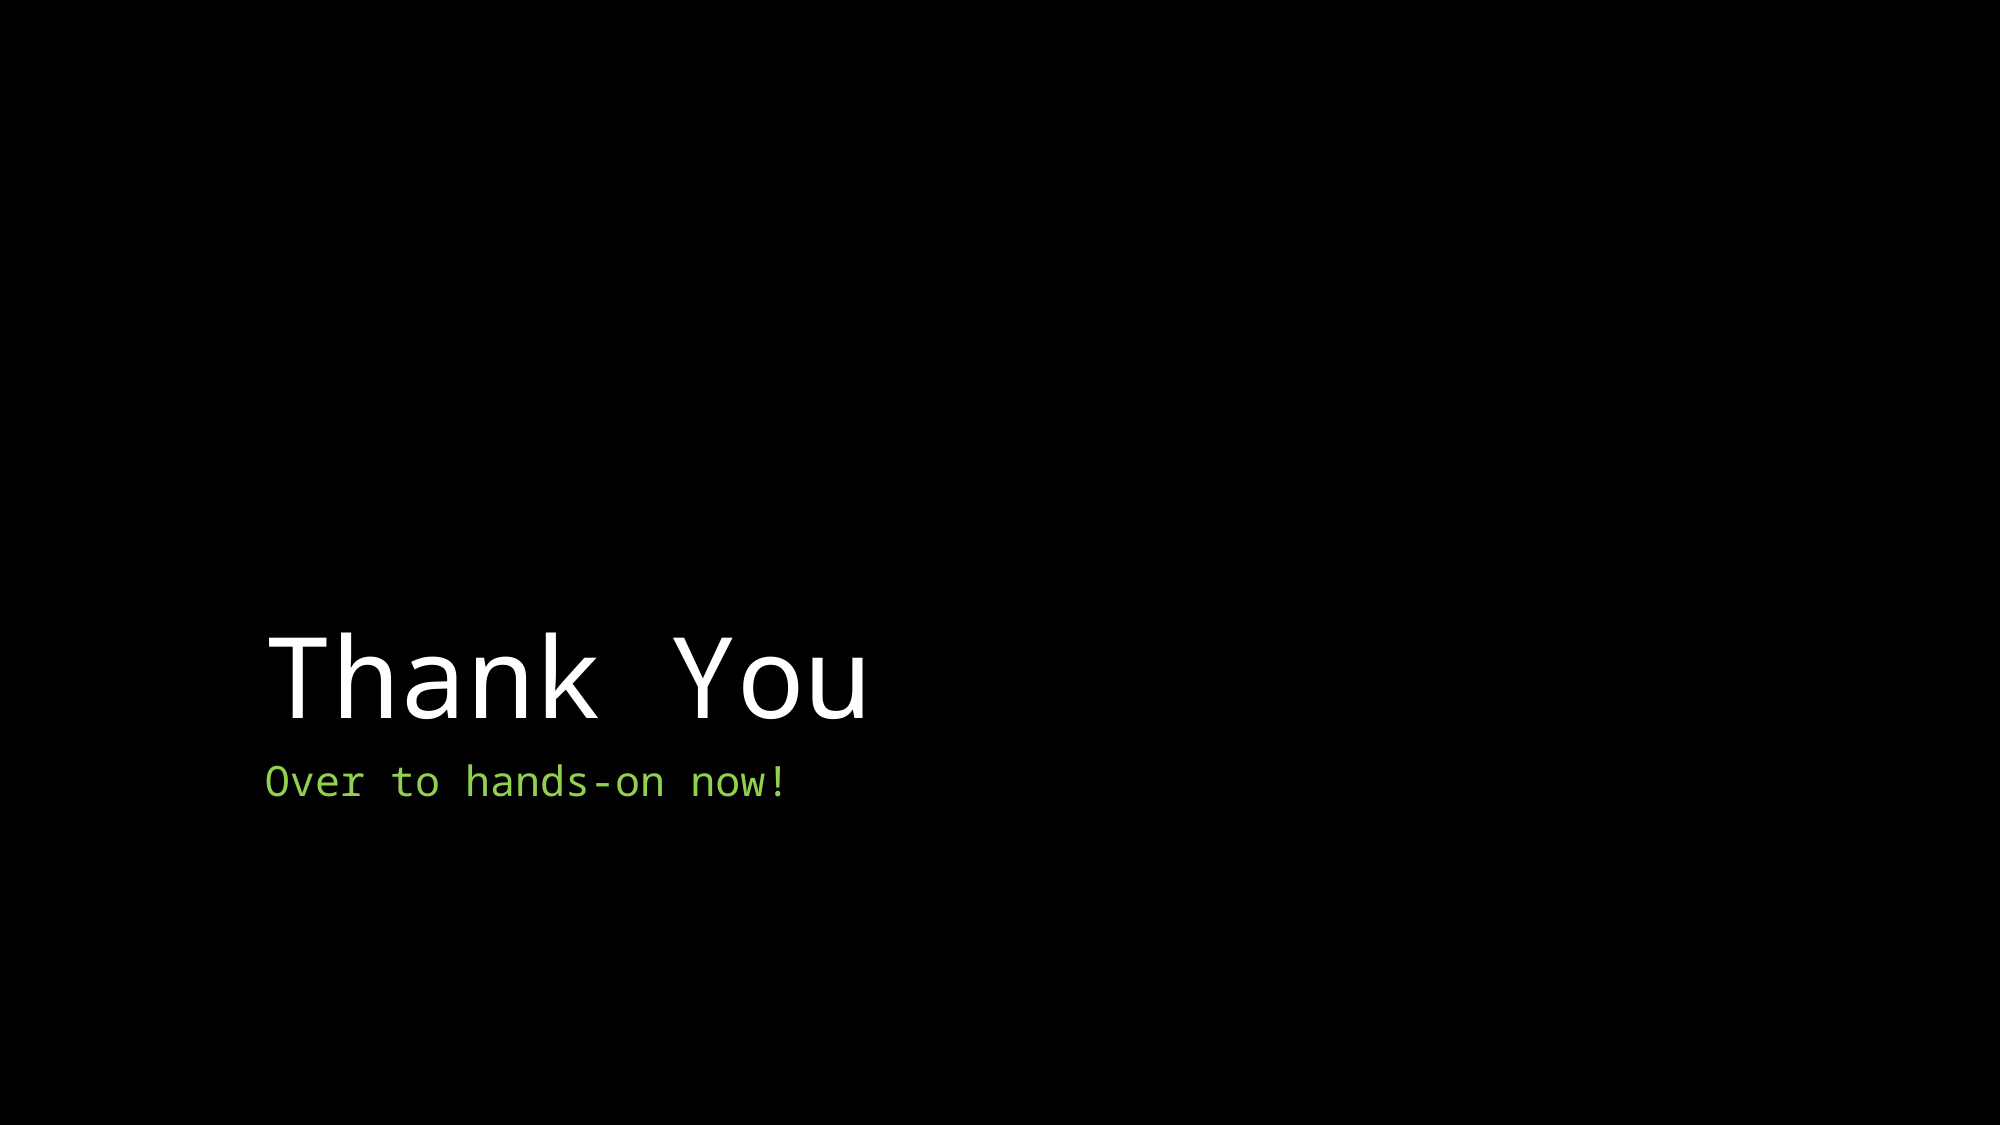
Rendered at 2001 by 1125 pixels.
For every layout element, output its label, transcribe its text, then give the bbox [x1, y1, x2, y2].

title Thank You [249, 299, 1750, 750]
list Over to hands-on now! [249, 752, 1750, 1000]
